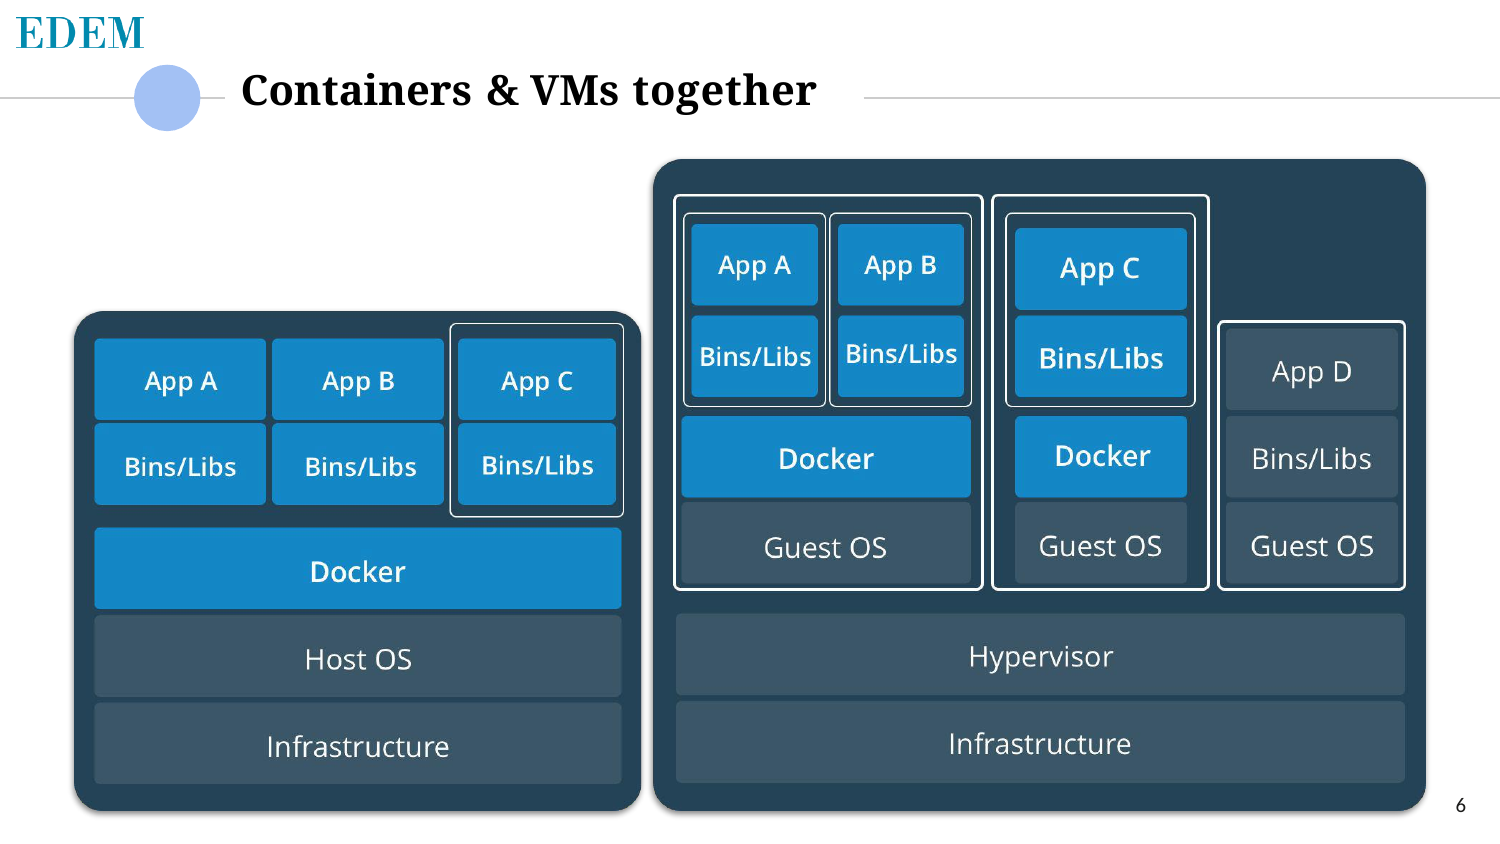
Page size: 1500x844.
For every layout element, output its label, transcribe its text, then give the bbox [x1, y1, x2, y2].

picture [90, 17, 122, 48]
title Containers & VMs together [236, 61, 981, 155]
picture [140, 19, 144, 48]
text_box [67, 155, 1432, 821]
picture [67, 17, 83, 48]
picture [16, 19, 20, 48]
picture [121, 17, 134, 48]
picture [27, 17, 50, 48]
picture [57, 19, 68, 48]
slide_number <número> [1446, 794, 1485, 844]
